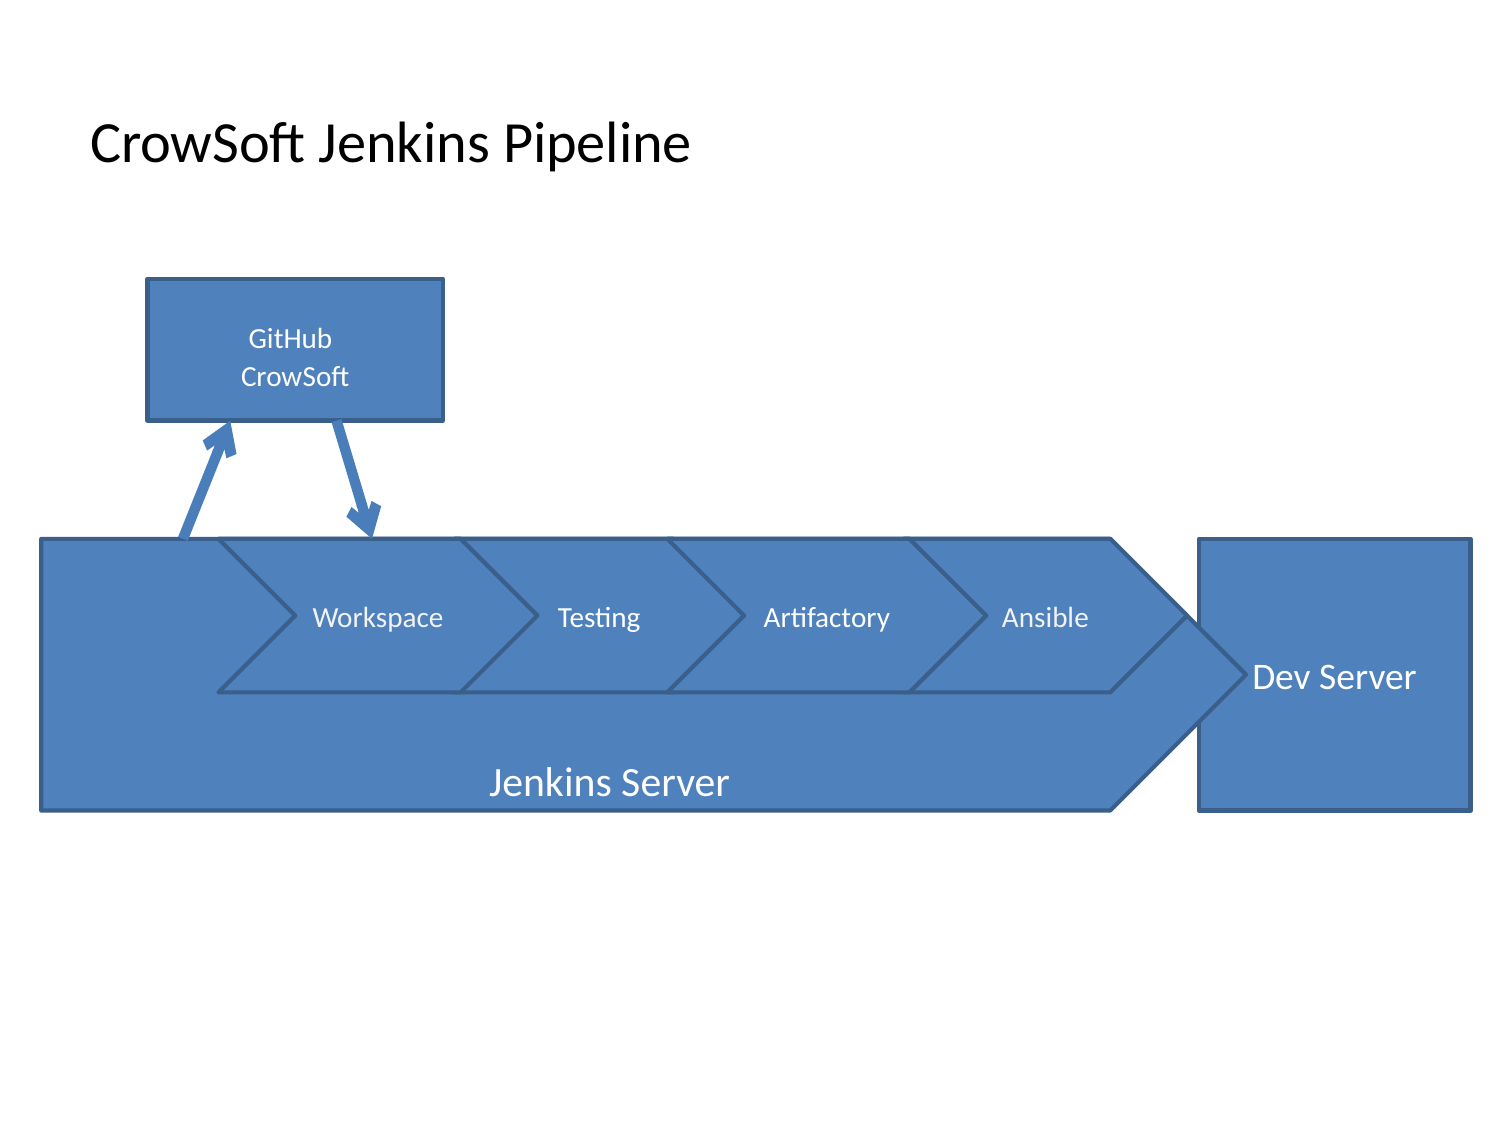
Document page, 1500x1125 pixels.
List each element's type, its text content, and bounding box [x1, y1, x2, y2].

text_box Ansible [911, 536, 1190, 695]
text_box Jenkins Server [39, 536, 1249, 813]
text_box Artifactory [665, 536, 989, 695]
text_box Dev Server [1197, 537, 1473, 813]
text_box GitHub CrowSoft [145, 277, 445, 423]
title CrowSoft Jenkins Pipeline [75, 45, 1425, 233]
text_box Workspace [216, 536, 540, 695]
text_box Testing [462, 536, 740, 695]
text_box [182, 420, 231, 540]
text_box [336, 420, 373, 540]
